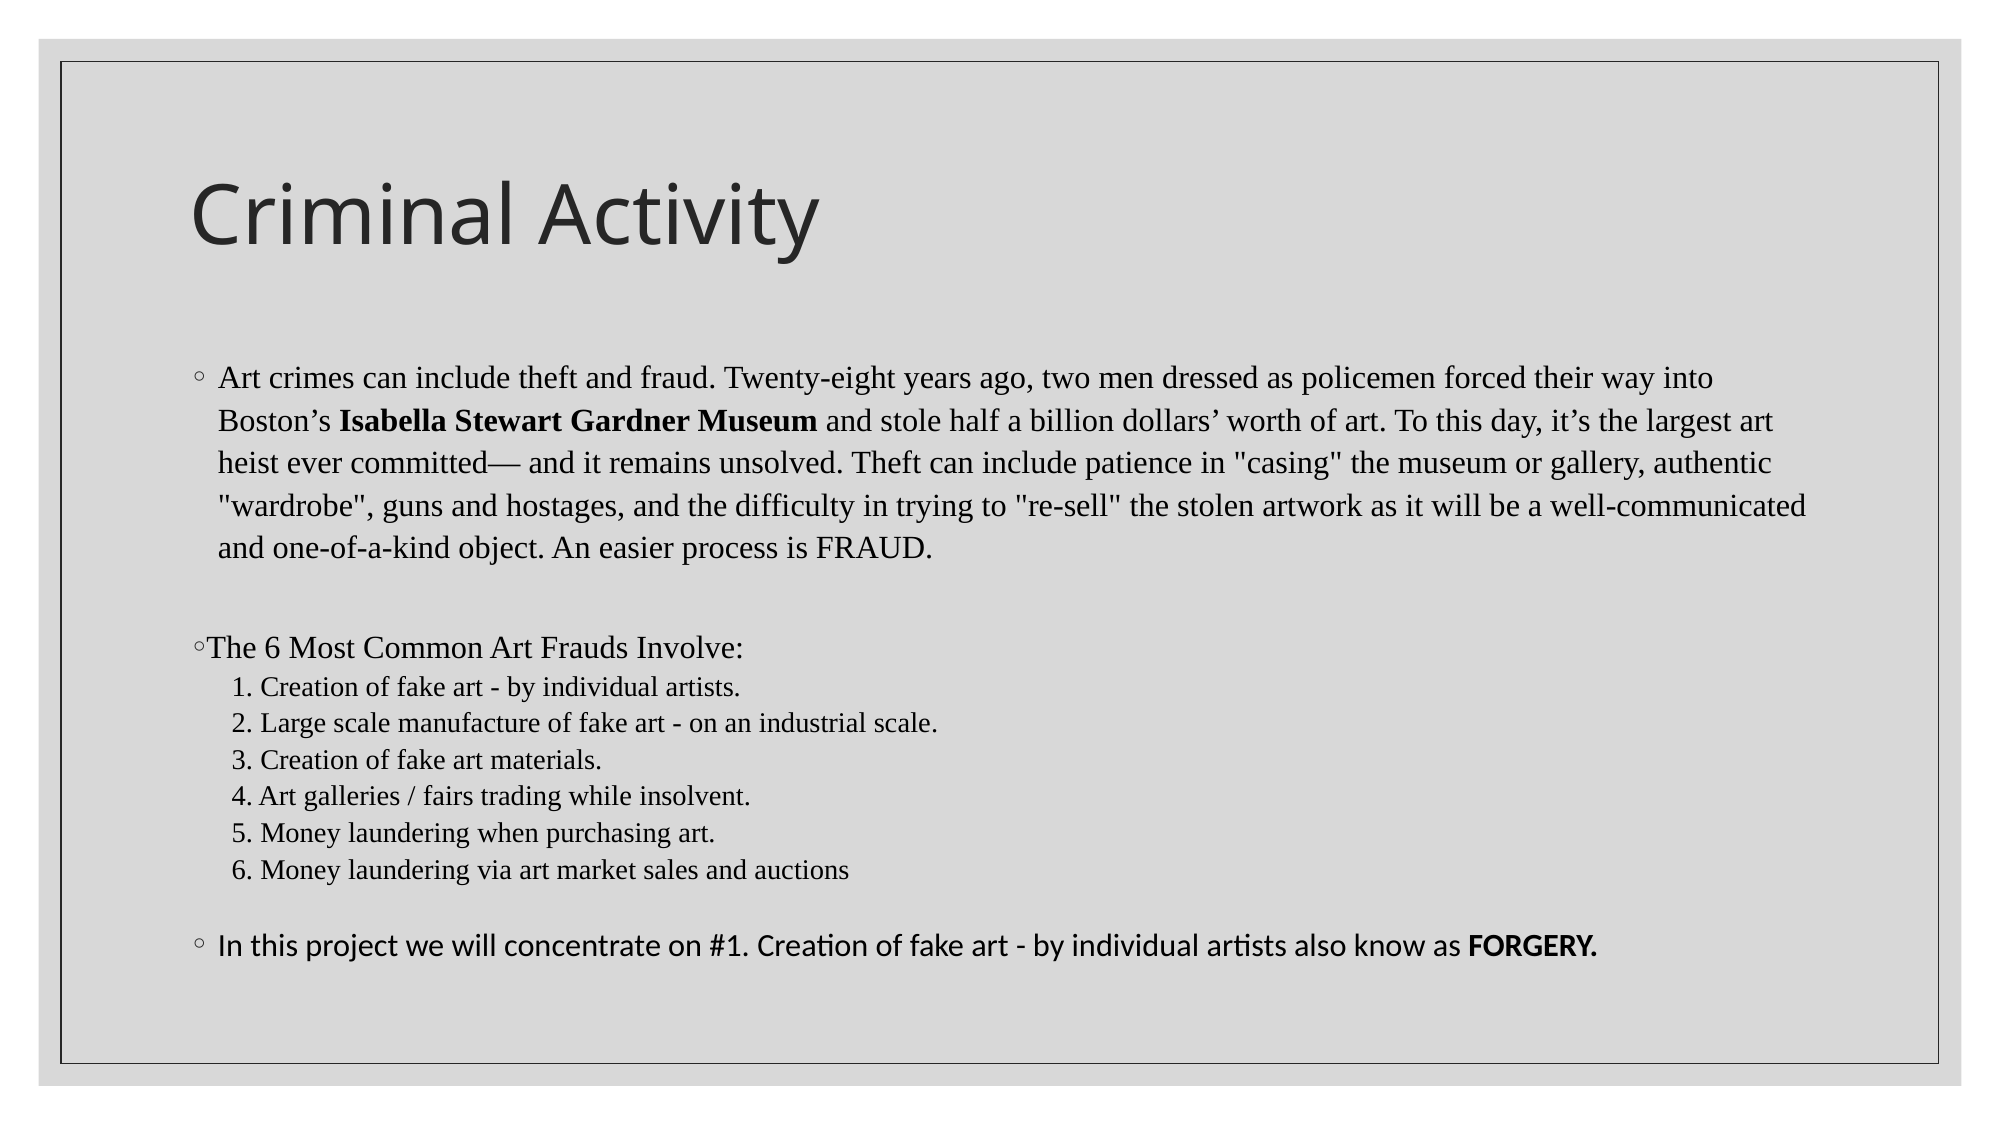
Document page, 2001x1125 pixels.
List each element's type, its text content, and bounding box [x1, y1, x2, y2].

list Art crimes can include theft and fraud. Twenty-eight years ago, two men dressed as policemen forced their way into Boston’s Isabella Stewart Gardner Museum and stole half a billion dollars’ worth of art. To this day, it’s the largest art heist ever committed— and it remains unsolved. Theft can include patience in "casing" the museum or gallery, authentic "wardrobe", guns and hostages, and the difficulty in trying to "re-sell" the stolen artwork as it will be a well-communicated and one-of-a-kind object. An easier process is FRAUD. The 6 Most Common Art Frauds Involve: 1. Creation of fake art - by individual artists. 2. Large scale manufacture of fake art - on an industrial scale. 3. Creation of fake art materials. 4. Art galleries / fairs trading while insolvent. 5. Money laundering when purchasing art. 6. Money laundering via art market sales and auctions In this project we will concentrate on #1. Creation of fake art - by individual artists also know as FORGERY. [174, 345, 1825, 977]
title Criminal Activity [174, 105, 1825, 331]
